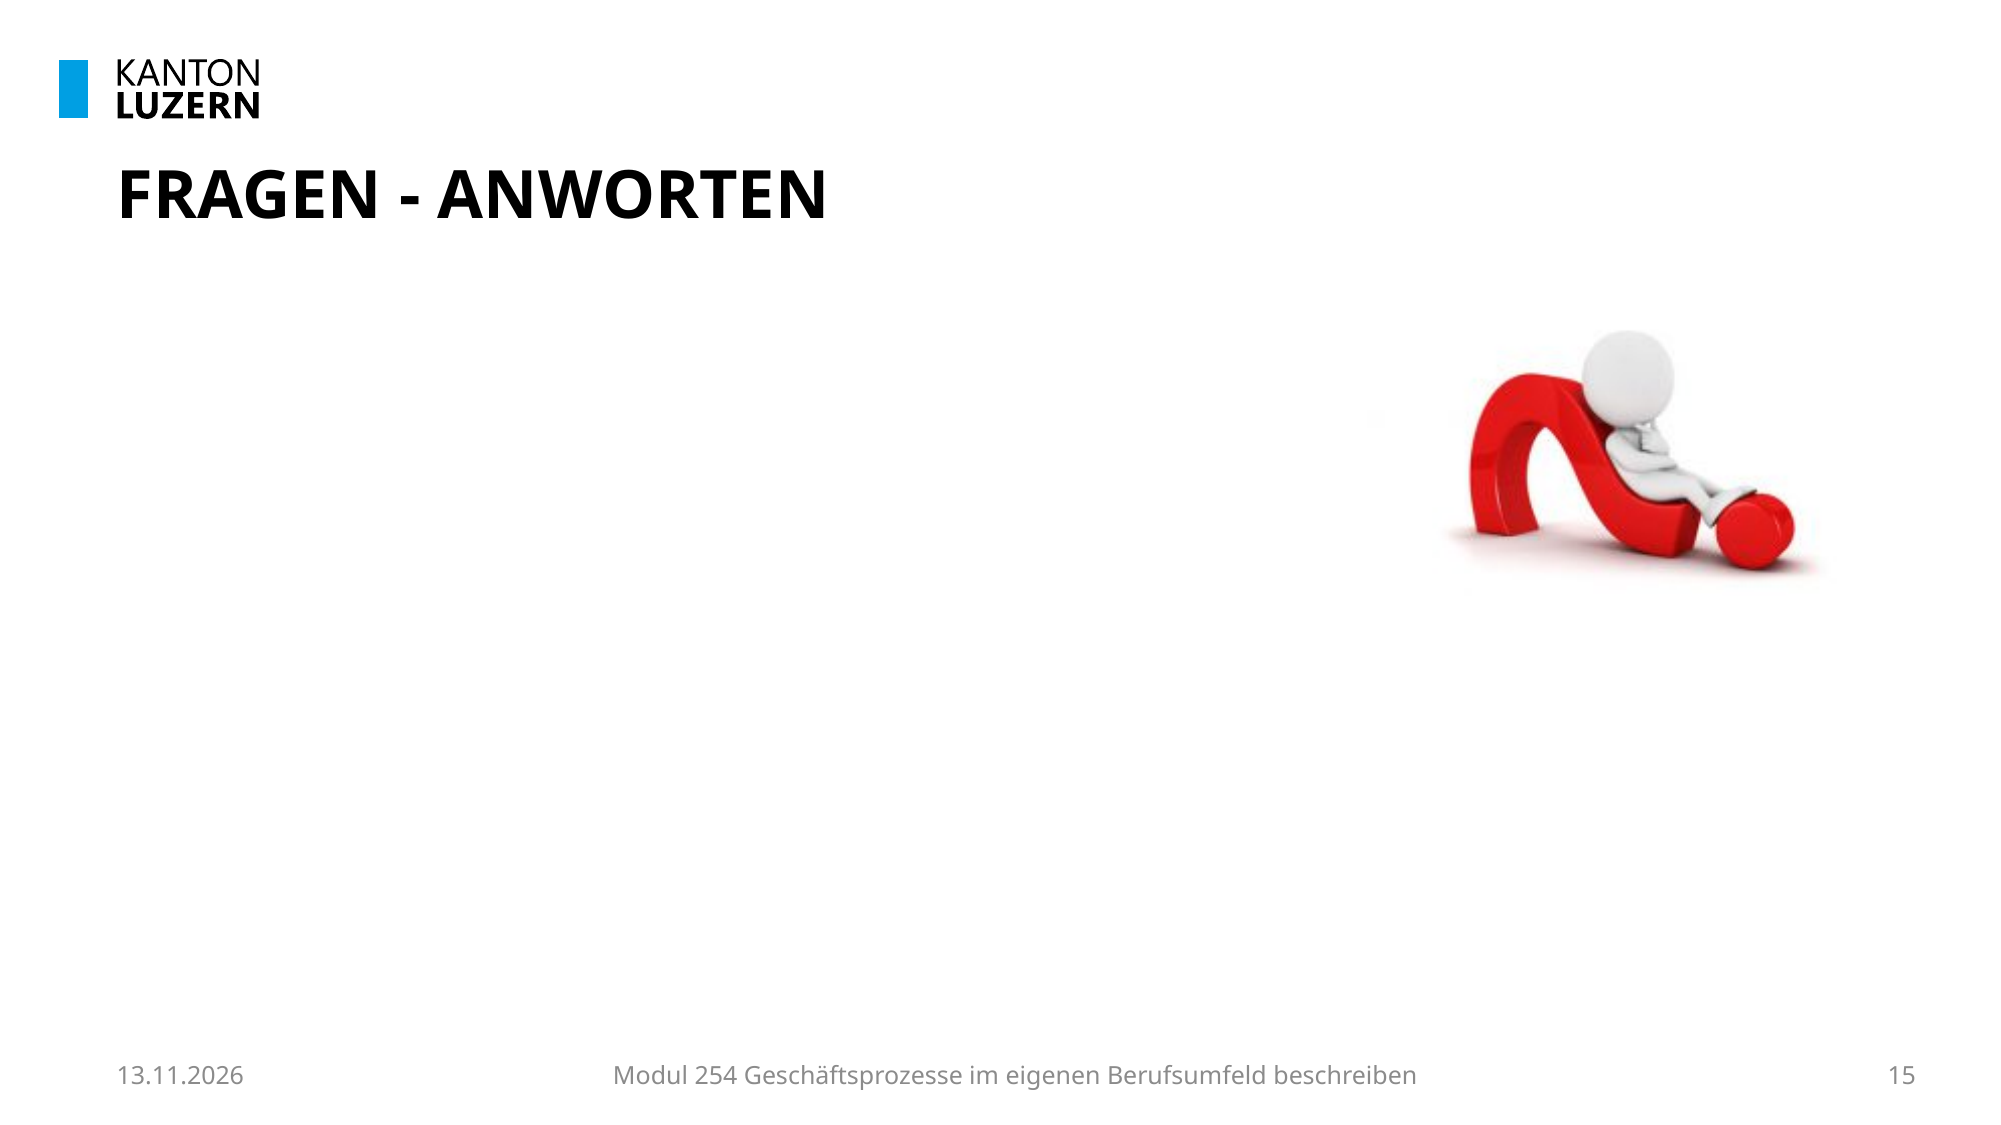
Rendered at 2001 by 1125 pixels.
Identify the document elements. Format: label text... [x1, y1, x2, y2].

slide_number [101, 1045, 338, 1105]
footer Modul 254 Geschäftsprozesse im eigenen Berufsumfeld beschreiben [366, 1045, 1666, 1105]
title FRAGEN - ANWORTEN [101, 153, 1933, 319]
picture [1286, 238, 1957, 650]
slide_number 15 [1694, 1045, 1932, 1105]
